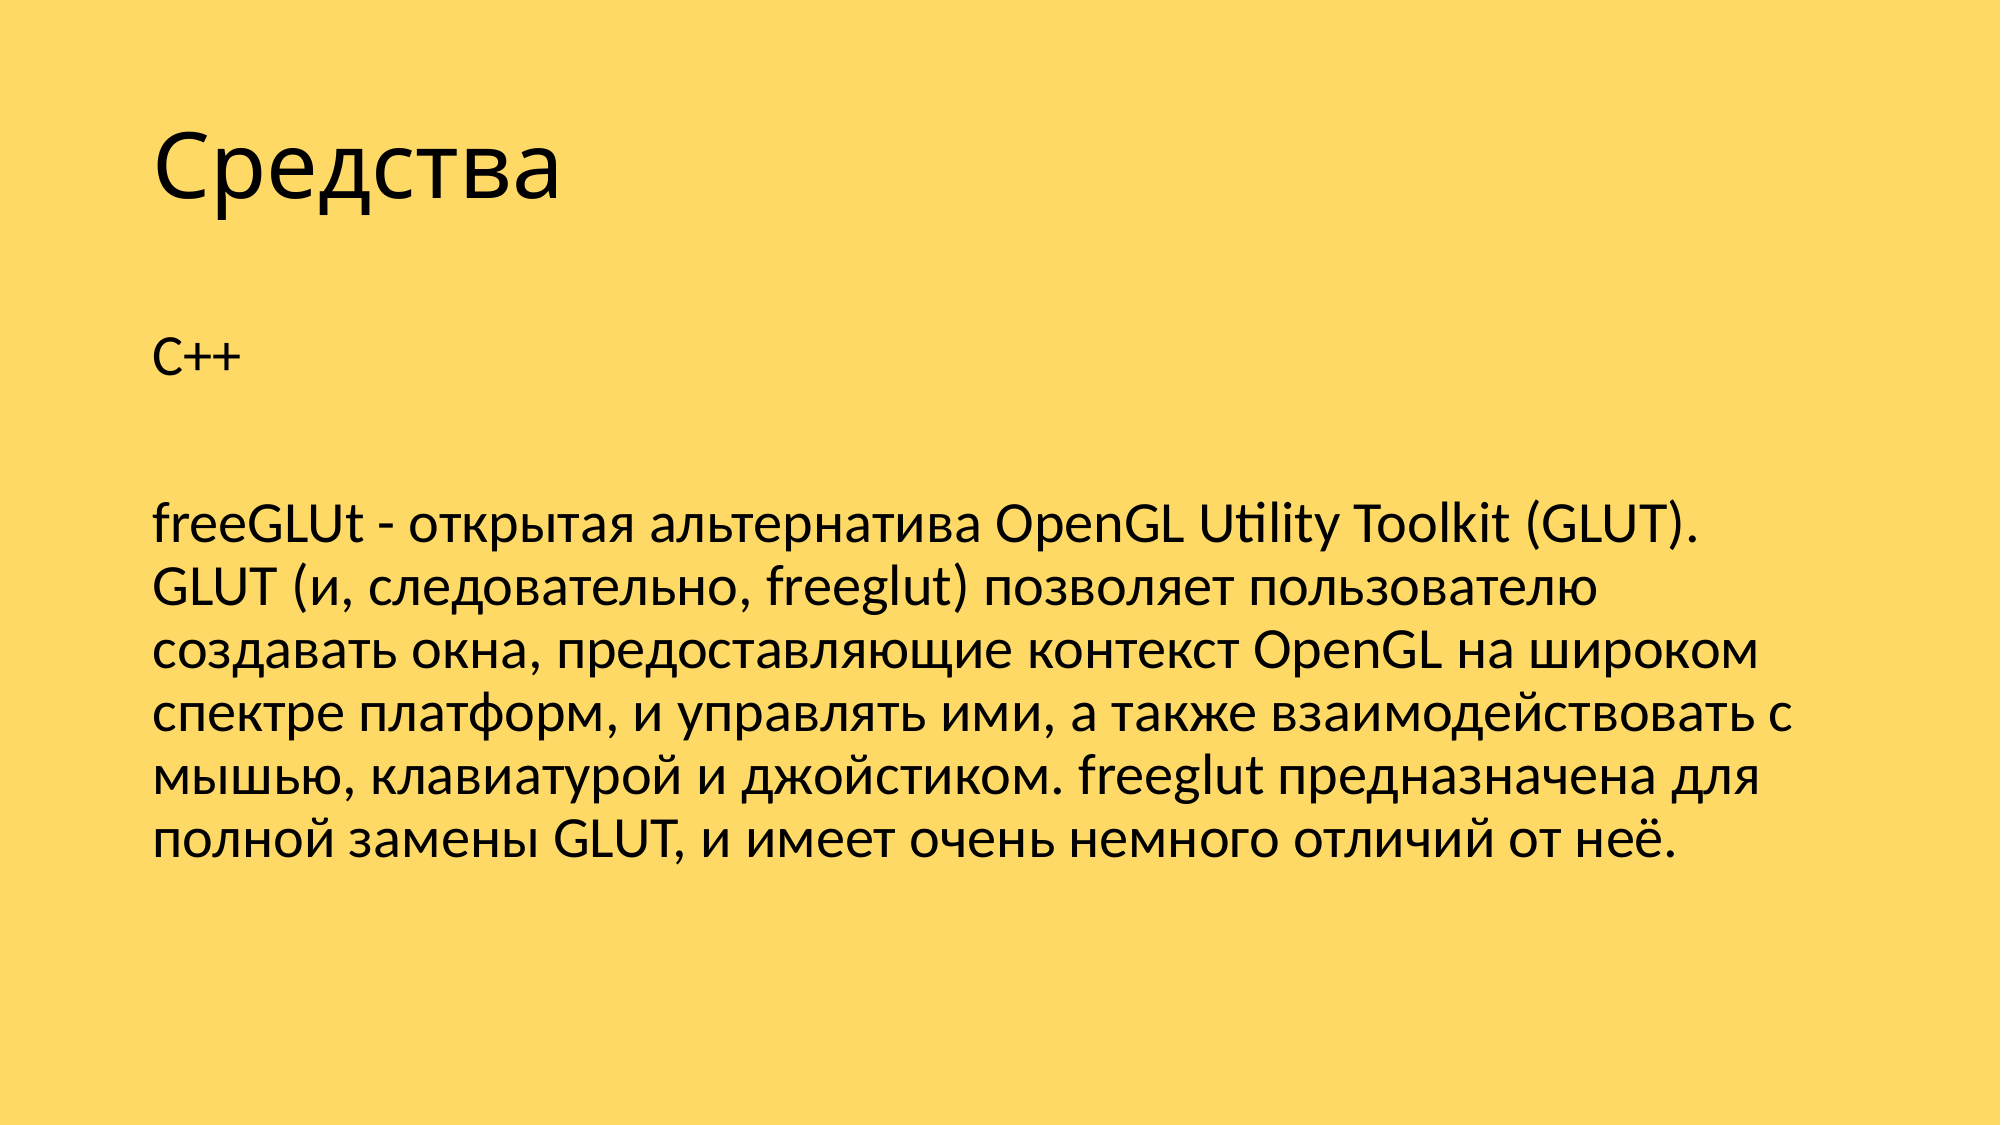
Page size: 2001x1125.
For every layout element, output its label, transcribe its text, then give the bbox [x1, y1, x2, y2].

list C++ freeGLUt - открытая альтернатива OpenGL Utility Toolkit (GLUT). GLUT (и, следовательно, freeglut) позволяет пользователю создавать окна, предоставляющие контекст OpenGL на широком спектре платформ, и управлять ими, а также взаимодействовать с мышью, клавиатурой и джойстиком. freeglut предназначена для полной замены GLUT, и имеет очень немного отличий от неё. [137, 317, 1844, 1032]
title Средства [137, 59, 1863, 278]
